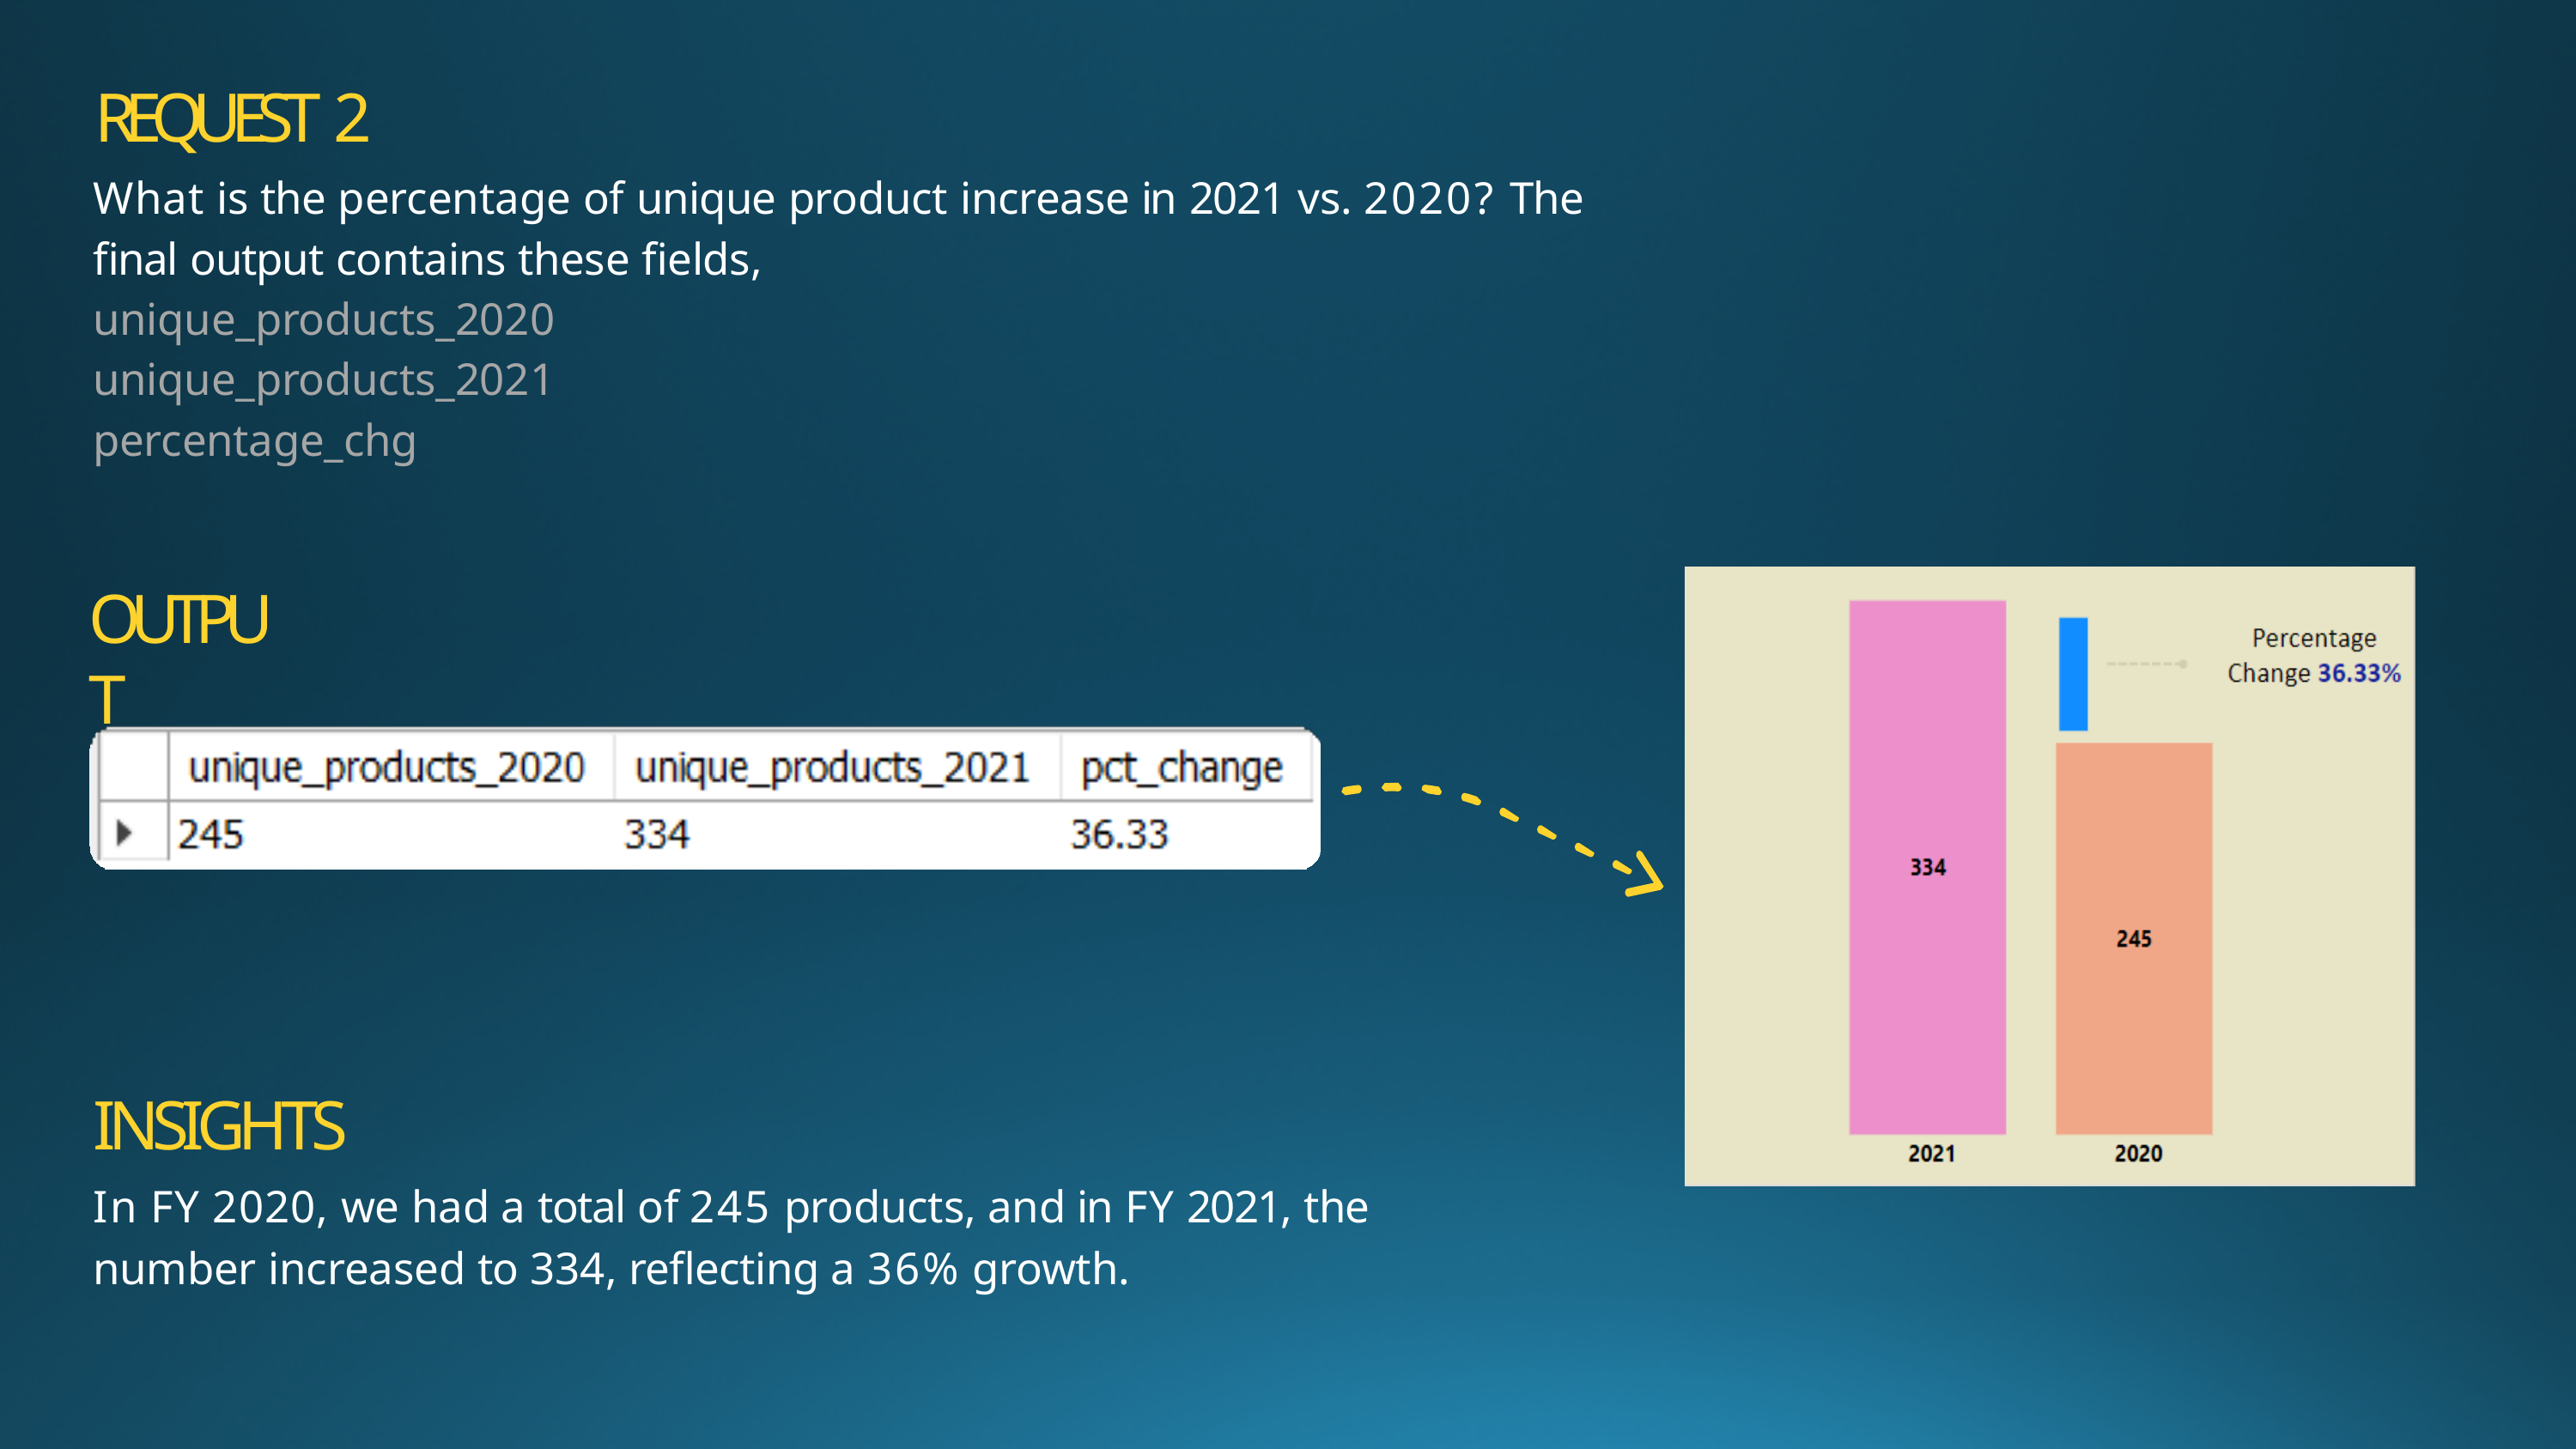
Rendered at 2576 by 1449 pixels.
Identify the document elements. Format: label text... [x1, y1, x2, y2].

text_box [1421, 785, 1443, 796]
text_box [1499, 807, 1519, 822]
picture [0, 0, 2576, 1449]
text_box [1537, 825, 1557, 840]
text_box [1625, 850, 1664, 897]
text_box [1612, 860, 1632, 875]
title REQUEST 2 [91, 0, 2313, 237]
text_box [1341, 785, 1362, 796]
text_box OUTPUT [87, 573, 276, 737]
text_box What is the percentage of unique product increase in 2021 vs. 2020? The final output contains these fields, unique_products_2020 unique_products_2021 percentage_chg [91, 237, 1585, 465]
text_box [1575, 842, 1595, 858]
text_box [1382, 782, 1402, 791]
text_box [1461, 792, 1481, 806]
text_box INSIGHTS In FY 2020, we had a total of 245 products, and in FY 2021, the number increased to 334, reflecting a 36% growth. [91, 1057, 1487, 1294]
